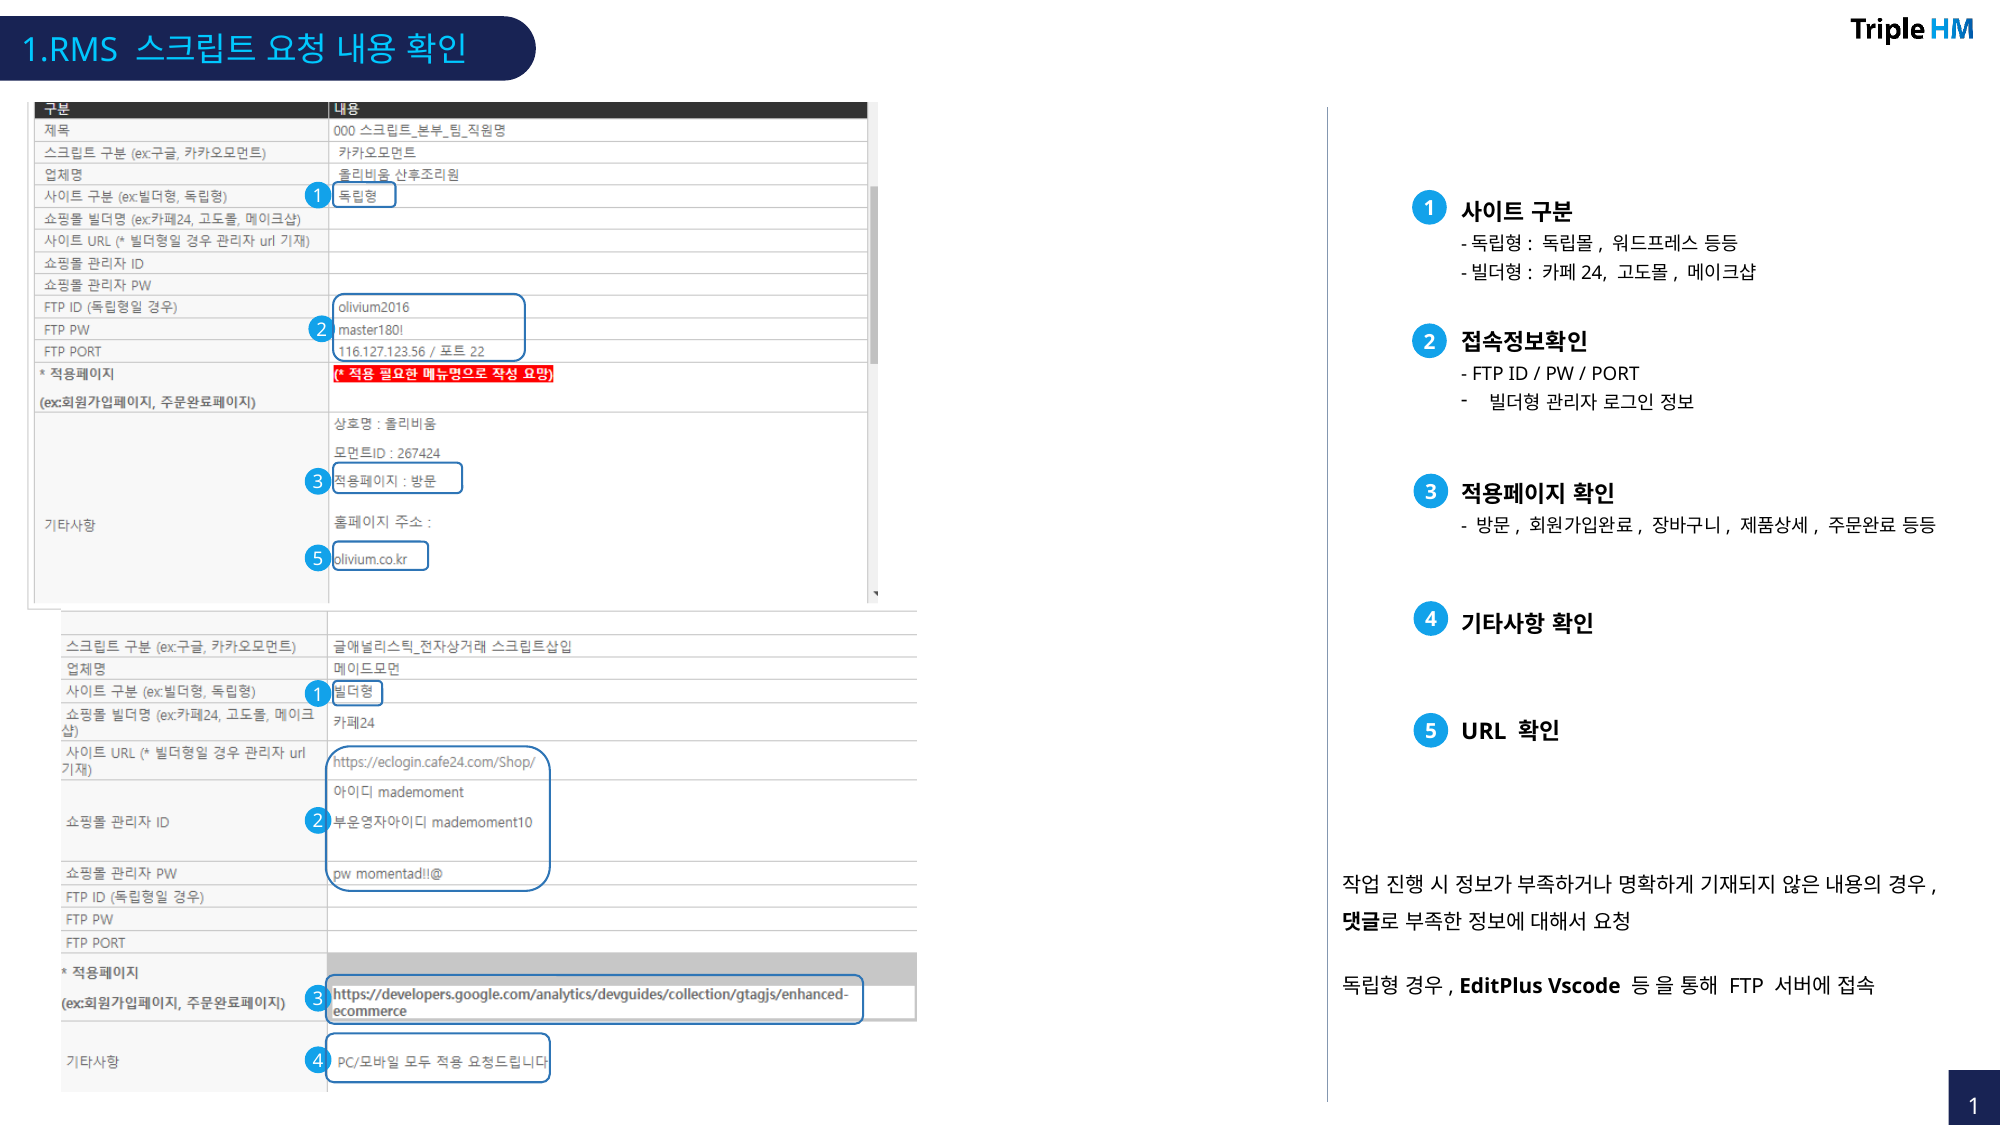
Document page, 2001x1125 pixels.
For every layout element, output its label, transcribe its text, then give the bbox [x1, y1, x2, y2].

text_box 1 [1413, 191, 1446, 224]
text_box 2 [1413, 324, 1446, 357]
text_box 사이트 구분 -독립형: 독립몰, 워드프레스 등등 -빌더형: 카페24, 고도몰, 메이크샵 접속정보확인 - FTP ID / PW / PORT 빌더형 관리자 로그인 정보 적용페이지 확인 - 방문, 회원가입완료, 장바구니, 제품상세, 주문완료 등등 기타사항 확인 URL 확인 [1445, 181, 1956, 851]
text_box 작업 진행 시 정보가 부족하거나 명확하게 기재되지 않은 내용의 경우, 댓글로 부족한 정보에 대해서 요청 [1328, 851, 2000, 942]
picture [1850, 13, 1975, 46]
text_box 5 [1414, 714, 1447, 747]
text_box 1.RMS 스크립트 요청 내용 확인 [5, 20, 525, 76]
text_box [525, 23, 537, 74]
text_box 1 [1948, 1070, 2000, 1125]
text_box 독립형 경우, EditPlus Vscode 등 을 통해 FTP 서버에 접속 [1328, 964, 1975, 1005]
text_box 4 [1414, 602, 1447, 635]
text_box 3 [1414, 474, 1447, 508]
picture [22, 102, 917, 1092]
text_box [0, 15, 523, 82]
